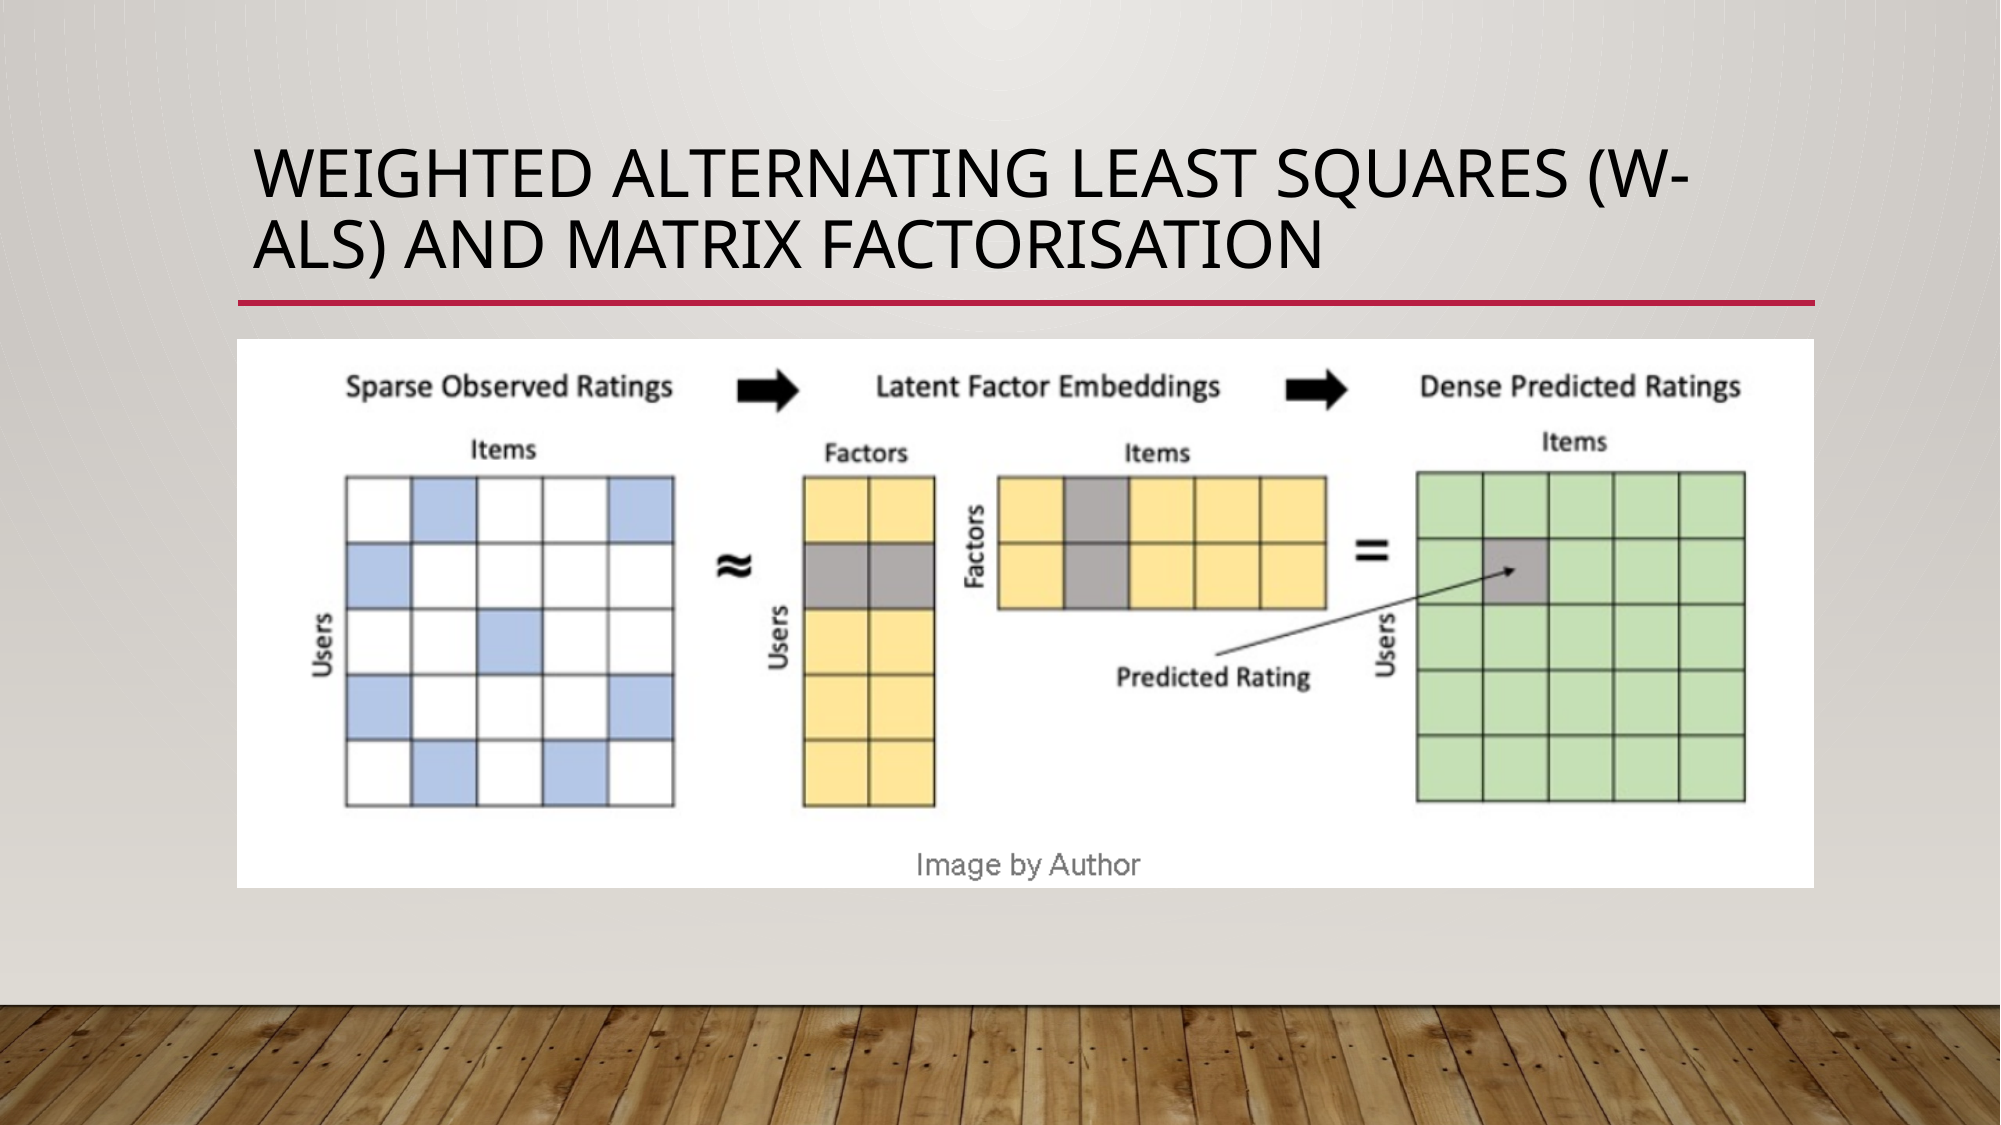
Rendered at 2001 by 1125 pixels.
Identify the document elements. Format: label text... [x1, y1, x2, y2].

picture [0, 1005, 2000, 1125]
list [237, 339, 1814, 888]
title Weighted Alternating Least Squares (W-ALS) AND MATRIX FACTORISATION [238, 131, 1814, 305]
